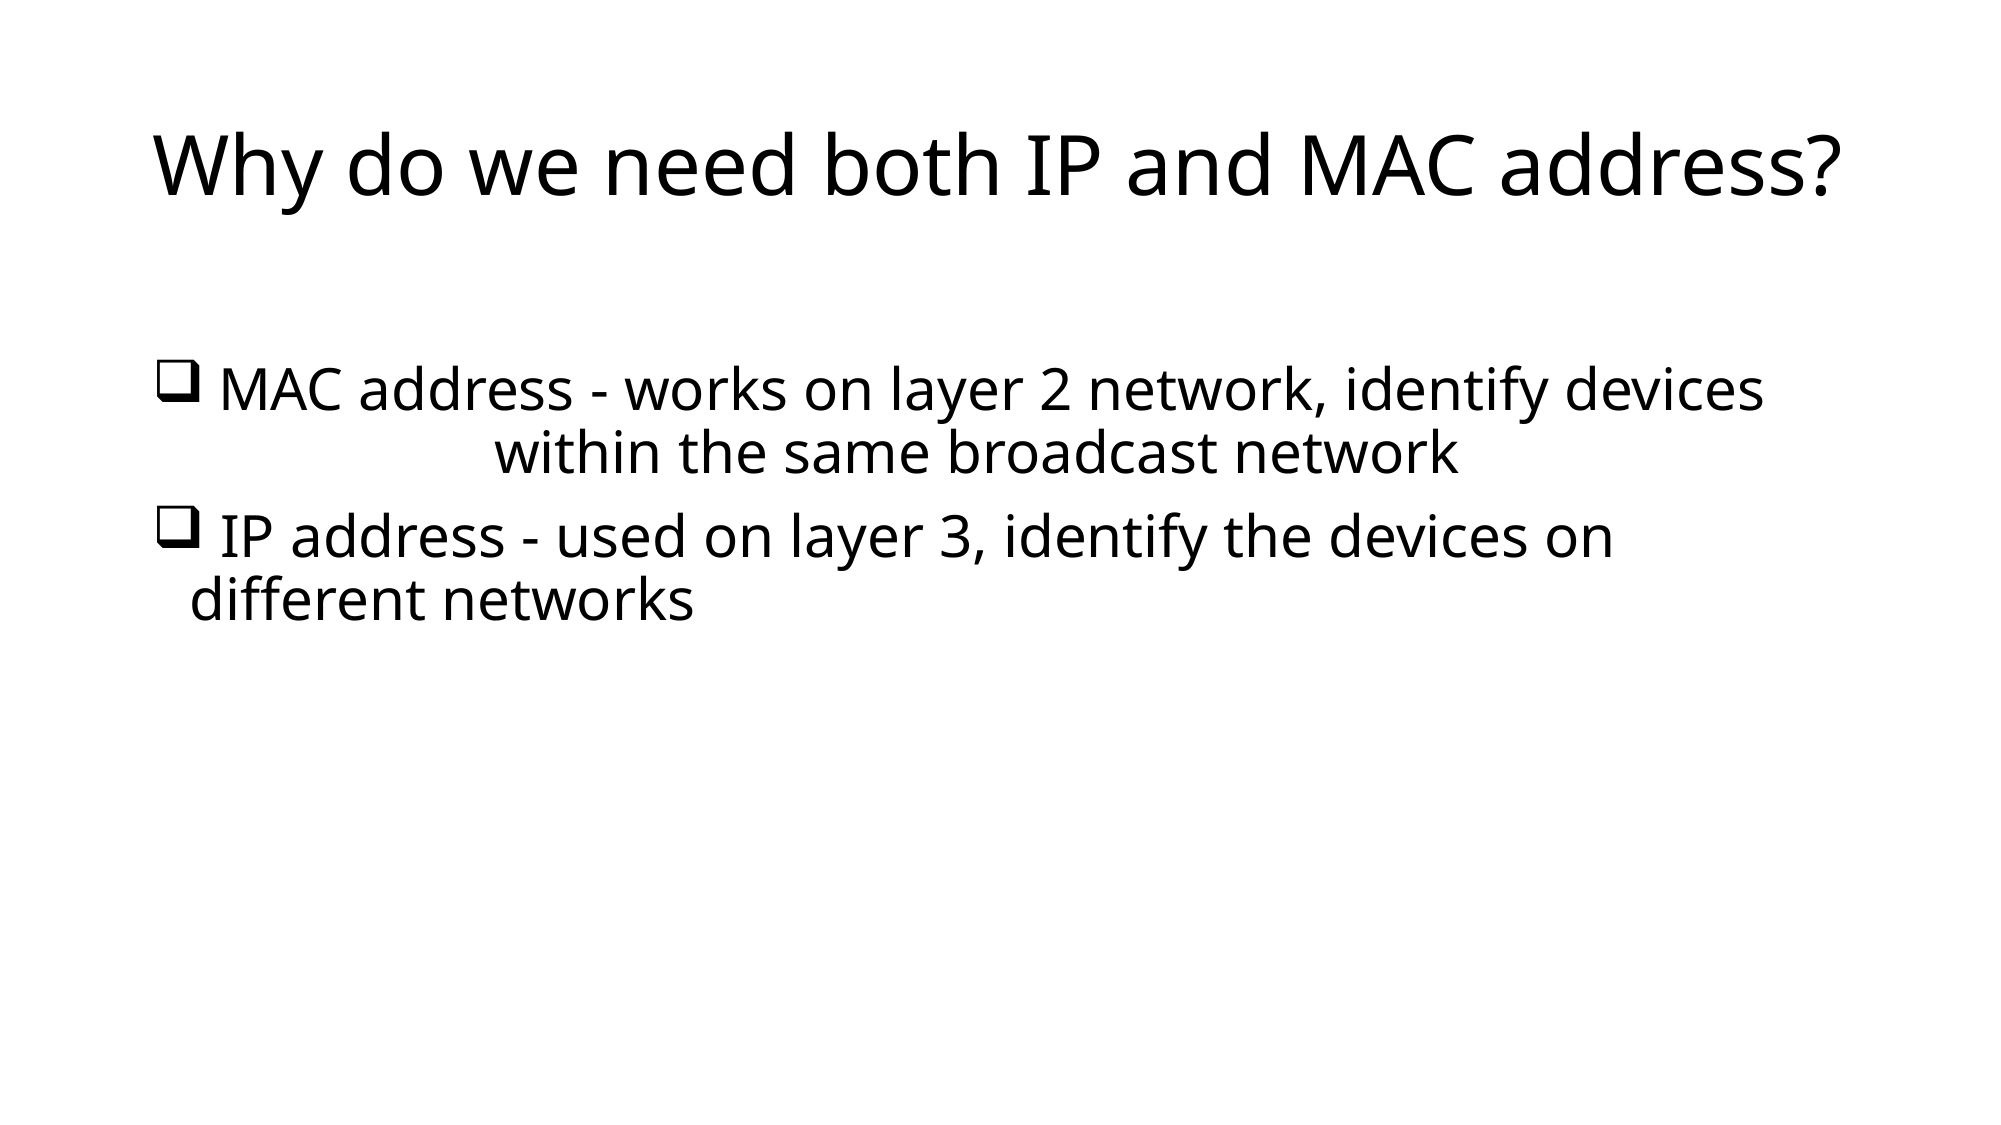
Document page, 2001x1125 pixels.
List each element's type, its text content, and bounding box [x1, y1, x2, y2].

list MAC address - works on layer 2 network, identify devices within the same broadcast network IP address - used on layer 3, identify the devices on different networks [137, 352, 1863, 1067]
title Why do we need both IP and MAC address? [137, 59, 1863, 278]
